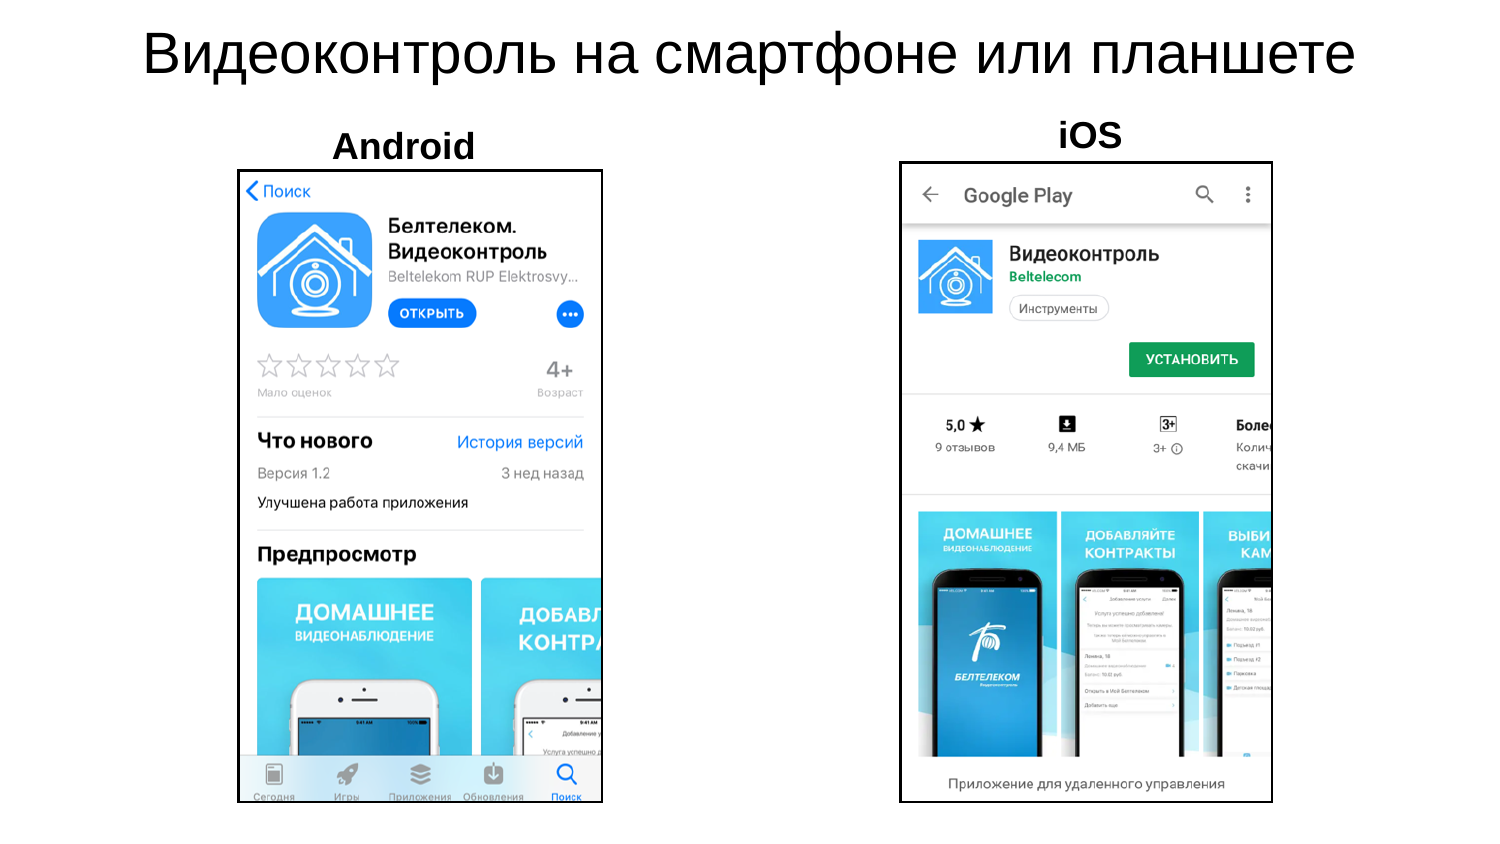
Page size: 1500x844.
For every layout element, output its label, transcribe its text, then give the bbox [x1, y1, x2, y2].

picture [898, 161, 1274, 803]
text_box Android [316, 107, 502, 168]
text_box Видеоконтроль на смартфоне или планшете [0, 0, 1500, 108]
picture [237, 169, 604, 803]
text_box iOS [1043, 96, 1228, 160]
